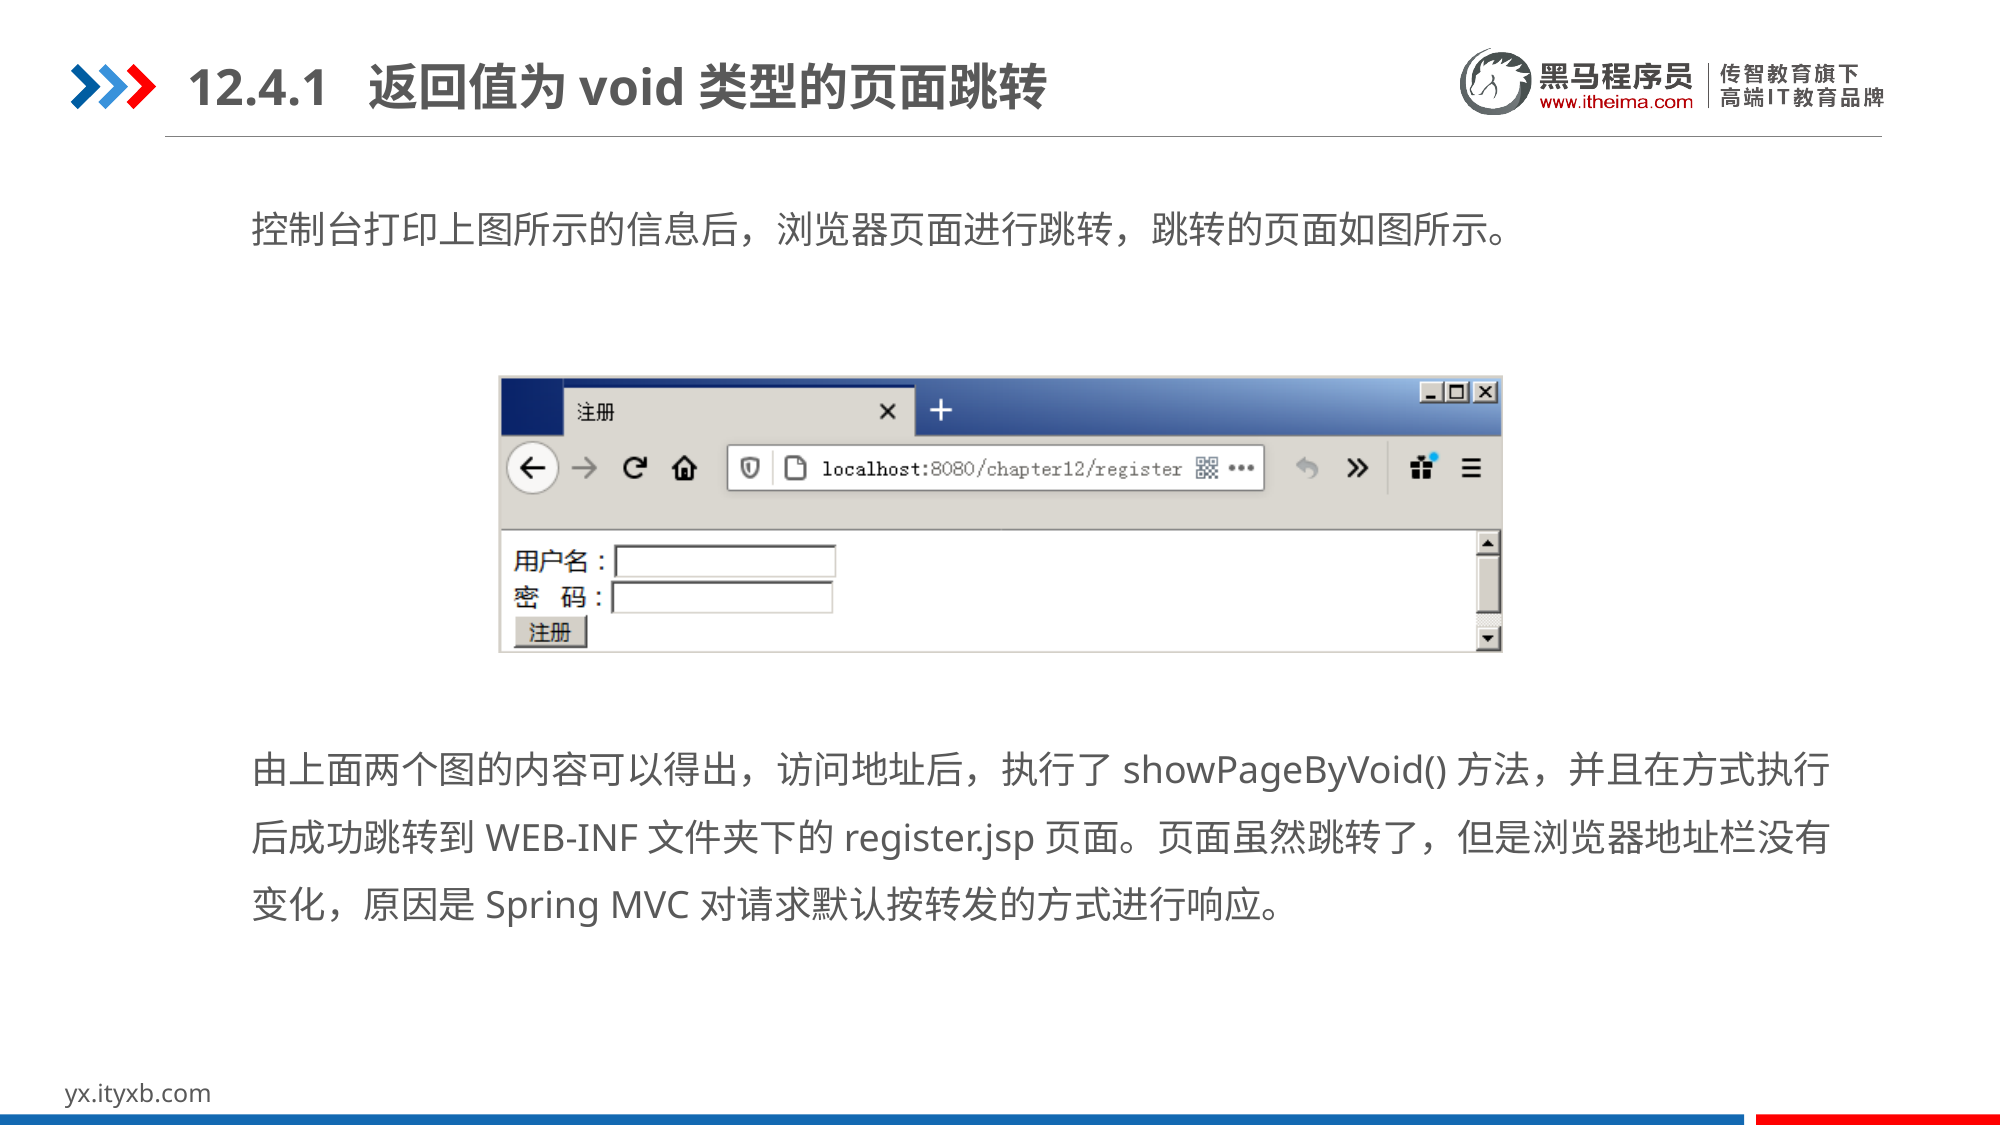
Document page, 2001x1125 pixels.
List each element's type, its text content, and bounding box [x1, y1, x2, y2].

picture [497, 374, 1503, 653]
picture [1460, 48, 1887, 115]
text_box 控制台打印上图所示的信息后，浏览器页面进行跳转，跳转的页面如图所示。 由上面两个图的内容可以得出，访问地址后，执行了showPageByVoid()方法，并且在方式执行后成功跳转到WEB-INF文件夹下的register.jsp页面。页面虽然跳转了，但是浏览器地址栏没有变化，原因是Spring MVC对请求默认按转发的方式进行响应。 [236, 176, 1862, 934]
text_box 12.4.1 返回值为void类型的页面跳转 [187, 43, 1148, 127]
